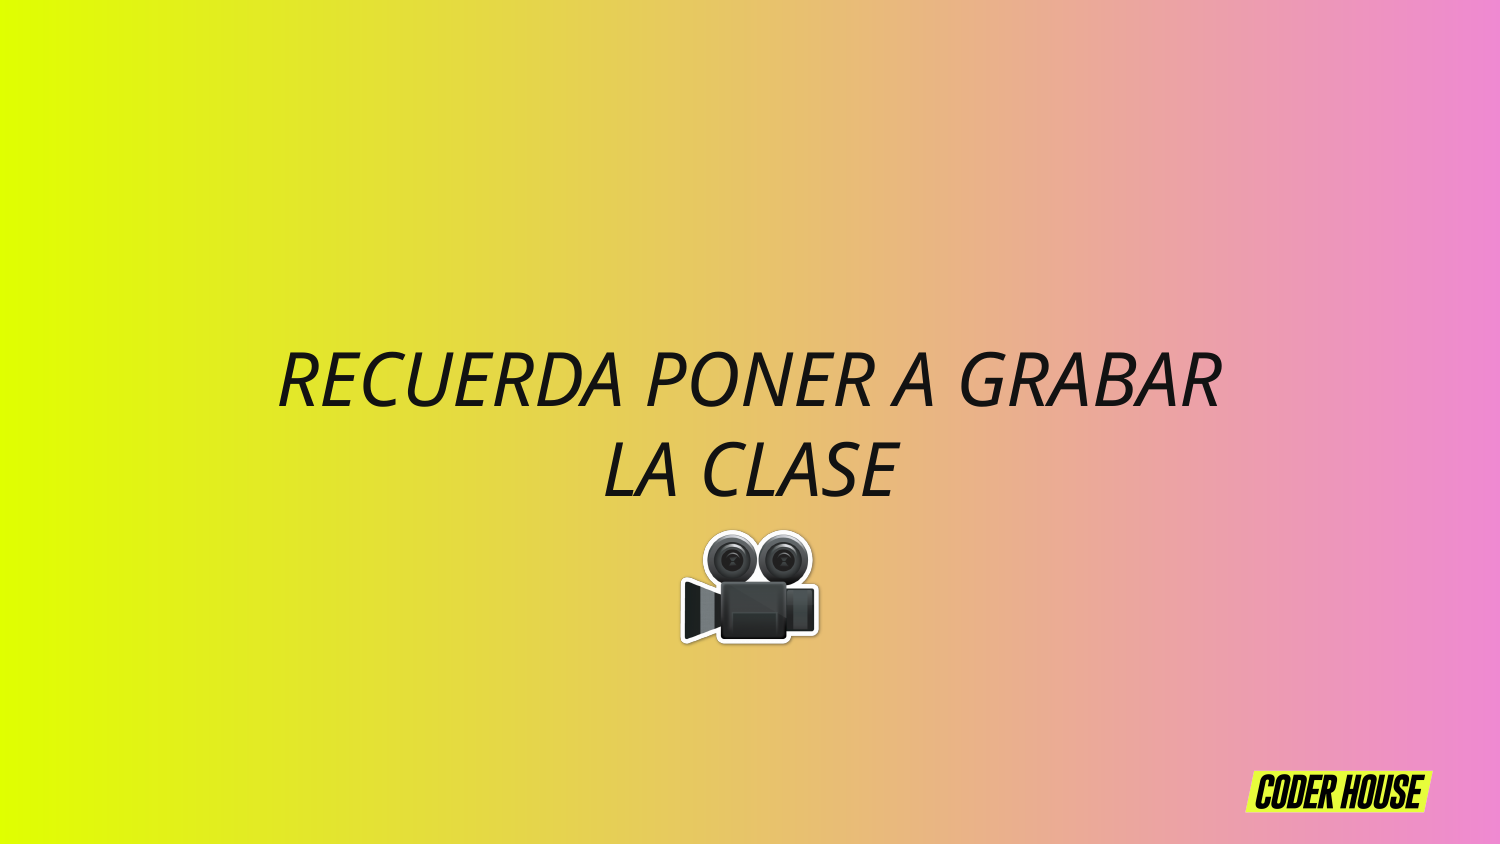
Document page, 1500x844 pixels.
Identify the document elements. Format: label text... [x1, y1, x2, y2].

picture [676, 526, 824, 649]
text_box RECUERDA PONER A GRABAR LA CLASE [229, 340, 1271, 503]
picture [1241, 764, 1437, 819]
